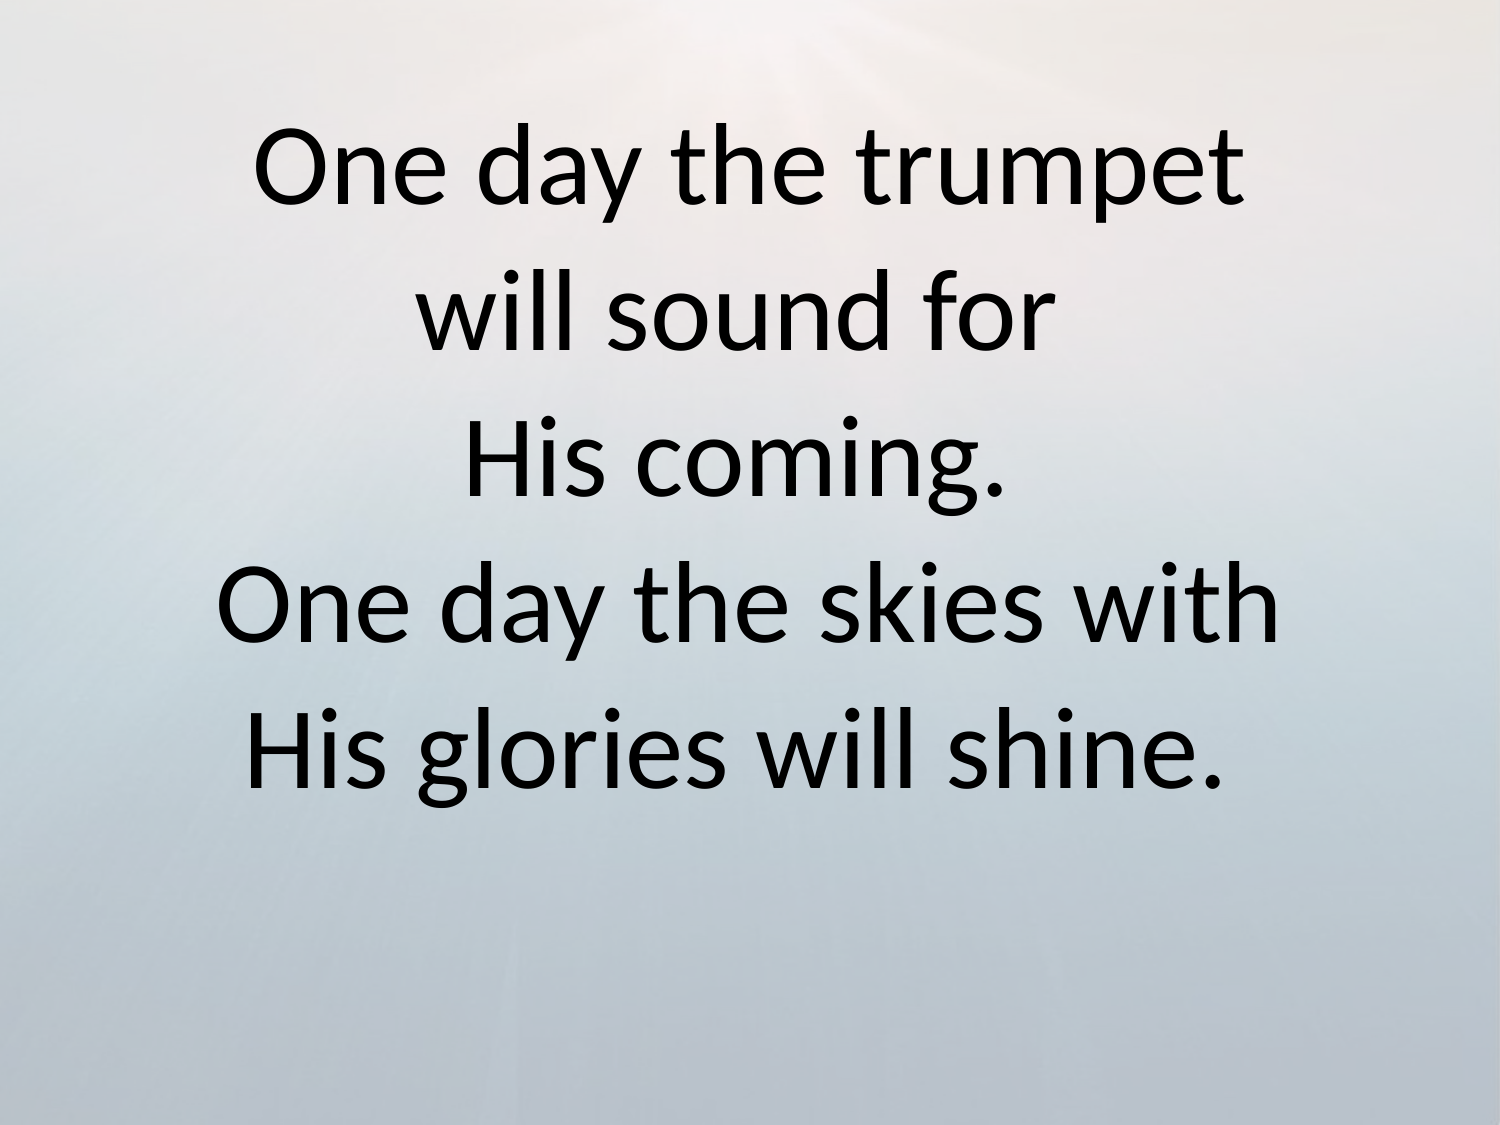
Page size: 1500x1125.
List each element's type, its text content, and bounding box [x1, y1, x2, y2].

text_box One day the trumpet will sound for His coming. One day the skies with His glories will shine. [149, 75, 1350, 819]
